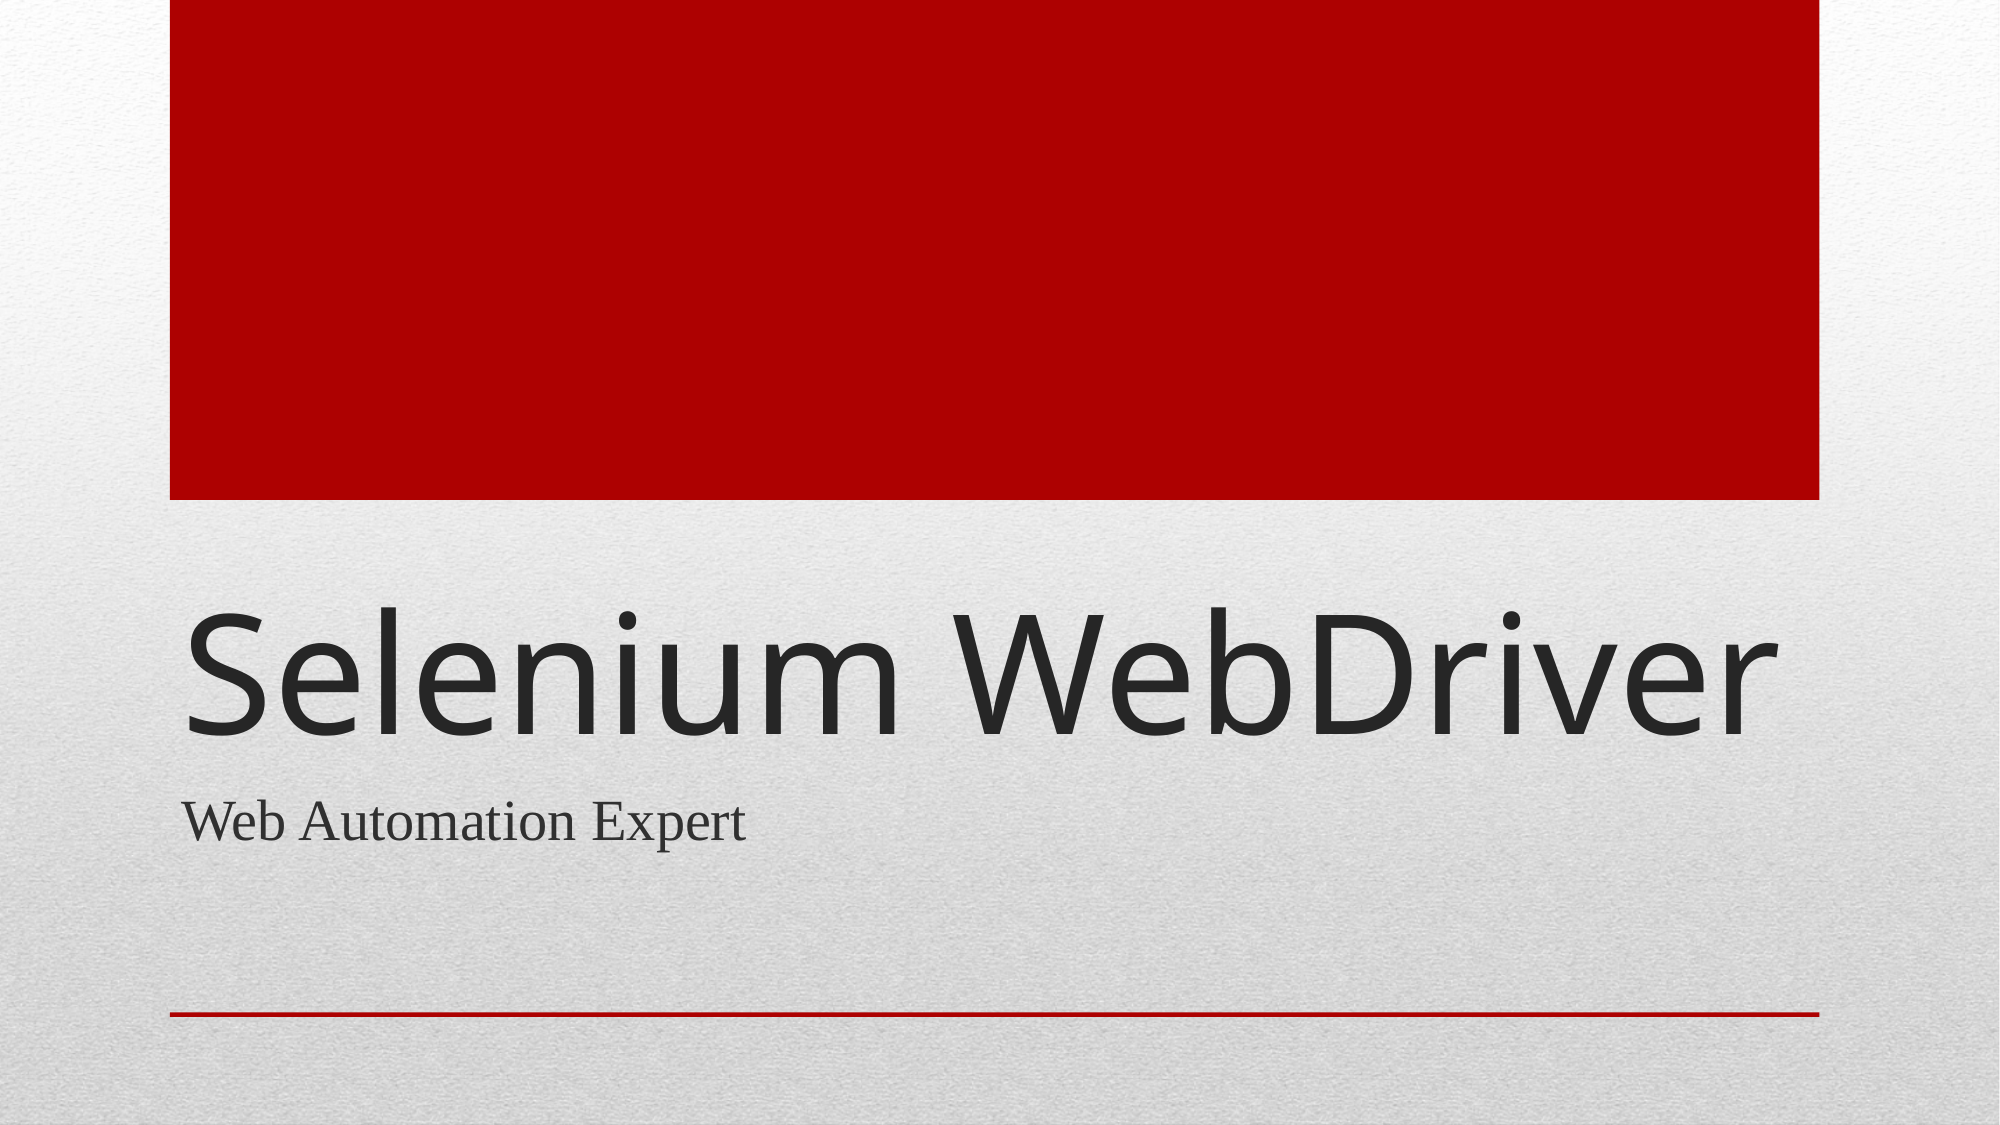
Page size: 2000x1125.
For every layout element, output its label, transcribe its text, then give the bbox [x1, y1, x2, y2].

title Selenium WebDriver [166, 525, 1817, 775]
subtitle Web Automation Expert [166, 774, 1667, 938]
